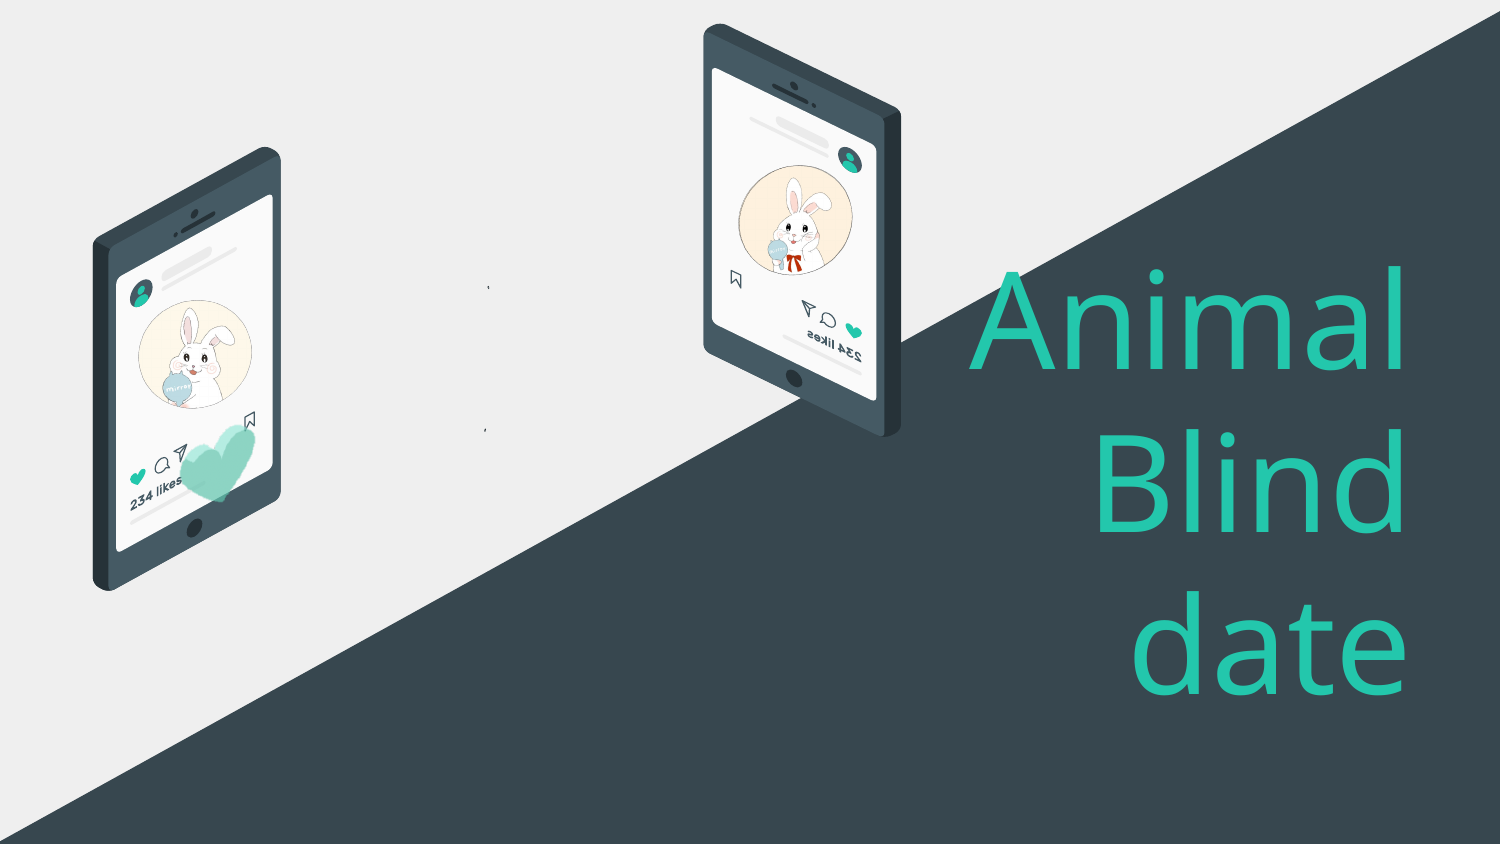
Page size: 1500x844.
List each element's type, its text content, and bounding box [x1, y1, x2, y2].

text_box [487, 23, 966, 438]
text_box Animal Blind date [849, 220, 1428, 737]
text_box [0, 8, 1500, 844]
picture [154, 421, 264, 513]
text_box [31, 146, 487, 591]
